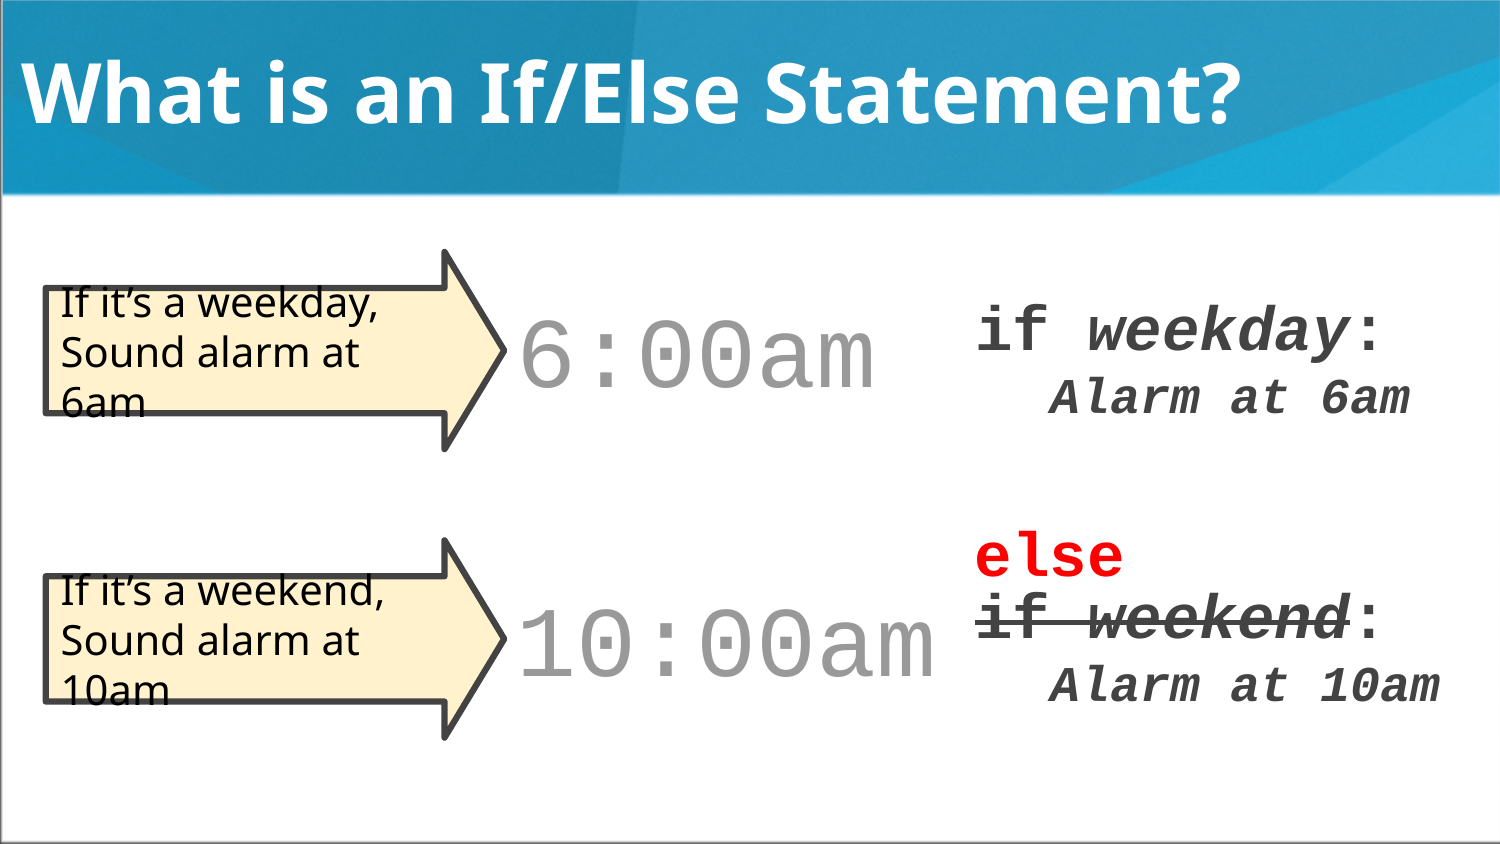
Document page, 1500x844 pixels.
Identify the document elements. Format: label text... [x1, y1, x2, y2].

text_box 6:00am [501, 273, 935, 428]
text_box if weekend: Alarm at 10am [959, 561, 1500, 772]
text_box If it’s a weekend, Sound alarm at 10am [45, 540, 501, 738]
title What is an If/Else Statement? [6, 14, 1500, 156]
text_box 10:00am [501, 561, 959, 717]
text_box If it’s a weekday, Sound alarm at 6am [45, 251, 501, 450]
text_box else [959, 498, 1269, 710]
picture [0, 0, 1500, 844]
text_box if weekday: Alarm at 6am [959, 273, 1500, 484]
